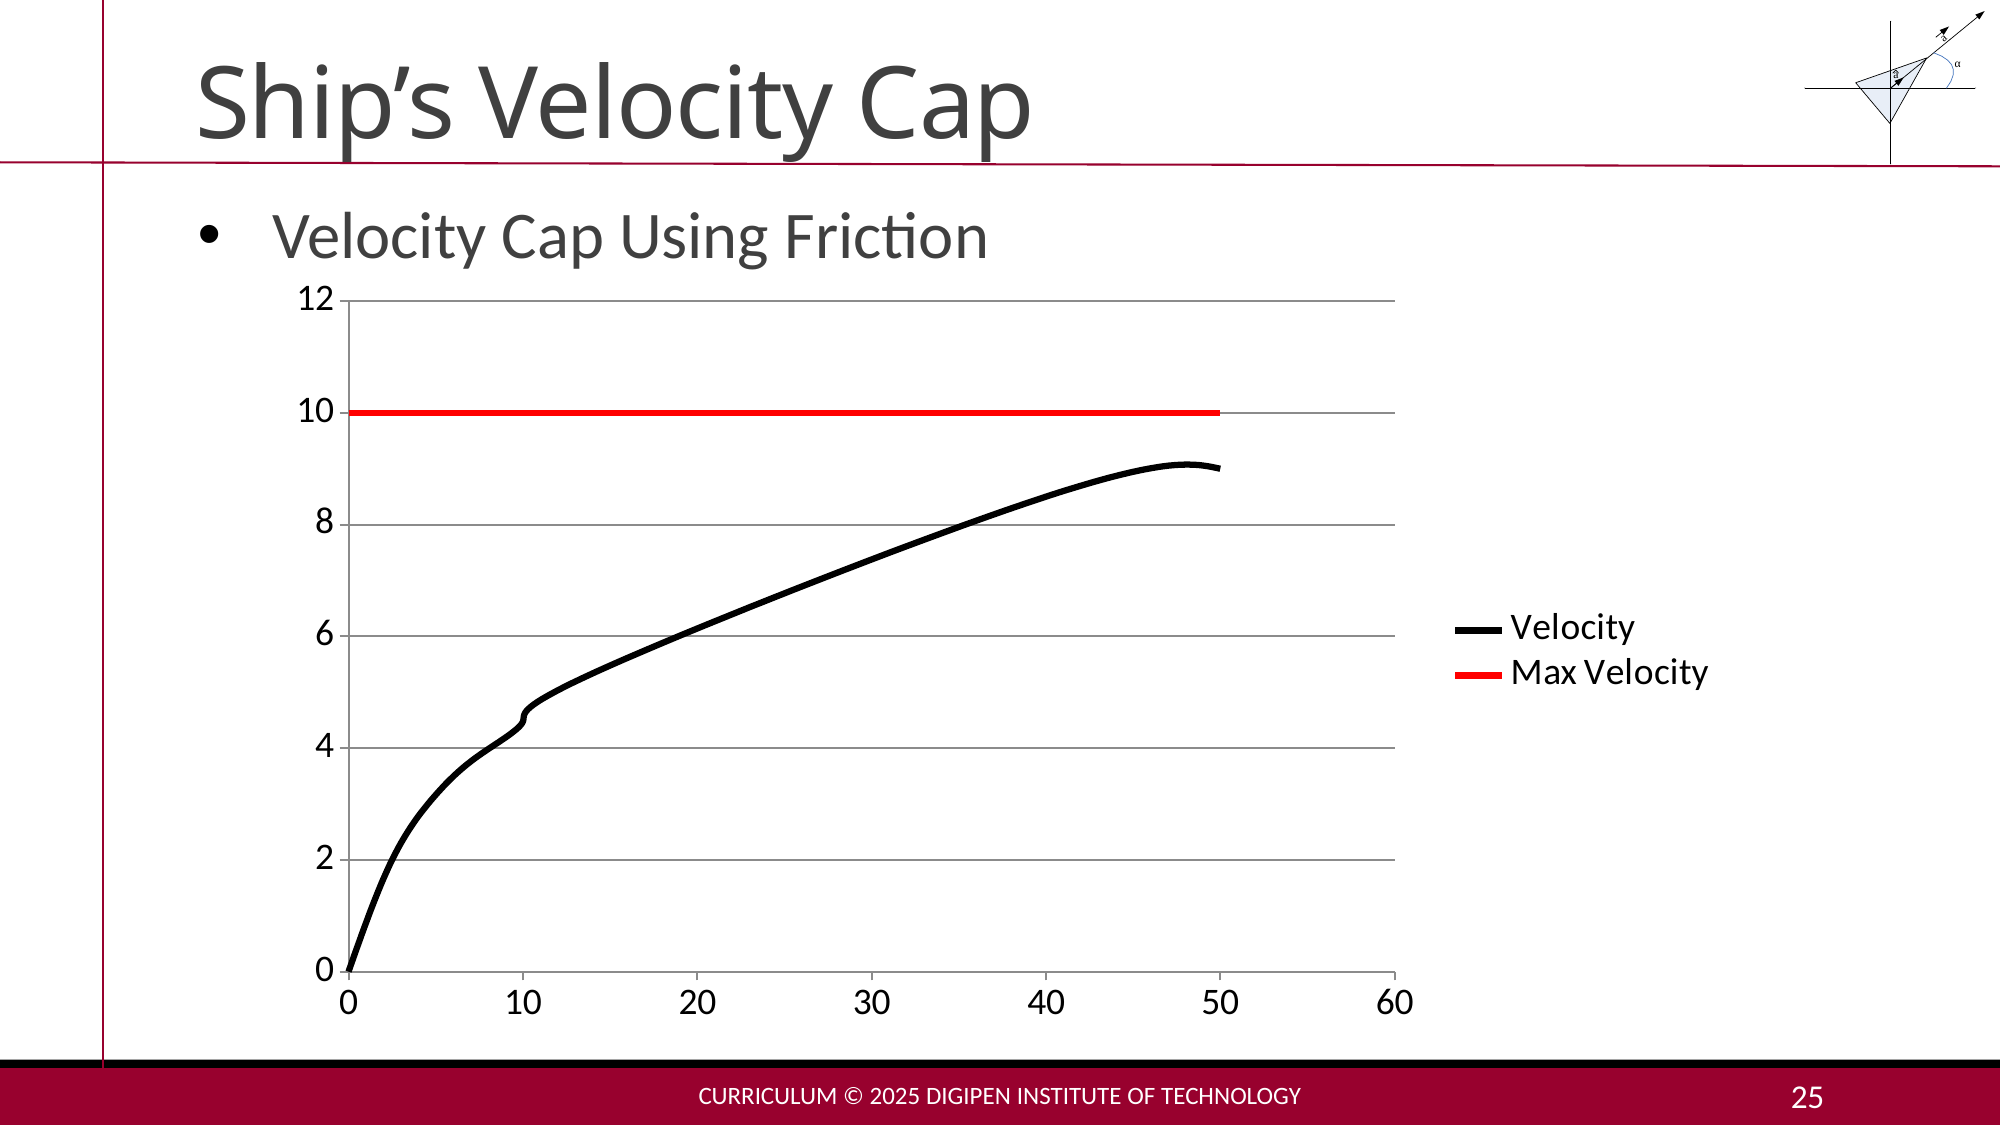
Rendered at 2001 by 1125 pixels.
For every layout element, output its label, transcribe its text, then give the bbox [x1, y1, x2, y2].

chart [266, 266, 1735, 1040]
slide_number 25 [1624, 1064, 1840, 1125]
title Ship’s Velocity Cap [180, 24, 1800, 167]
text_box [1802, 0, 1997, 167]
footer Curriculum © 2025 DigiPen Institute of Technology [604, 1064, 1396, 1125]
list Velocity Cap Using Friction [180, 193, 1830, 1040]
